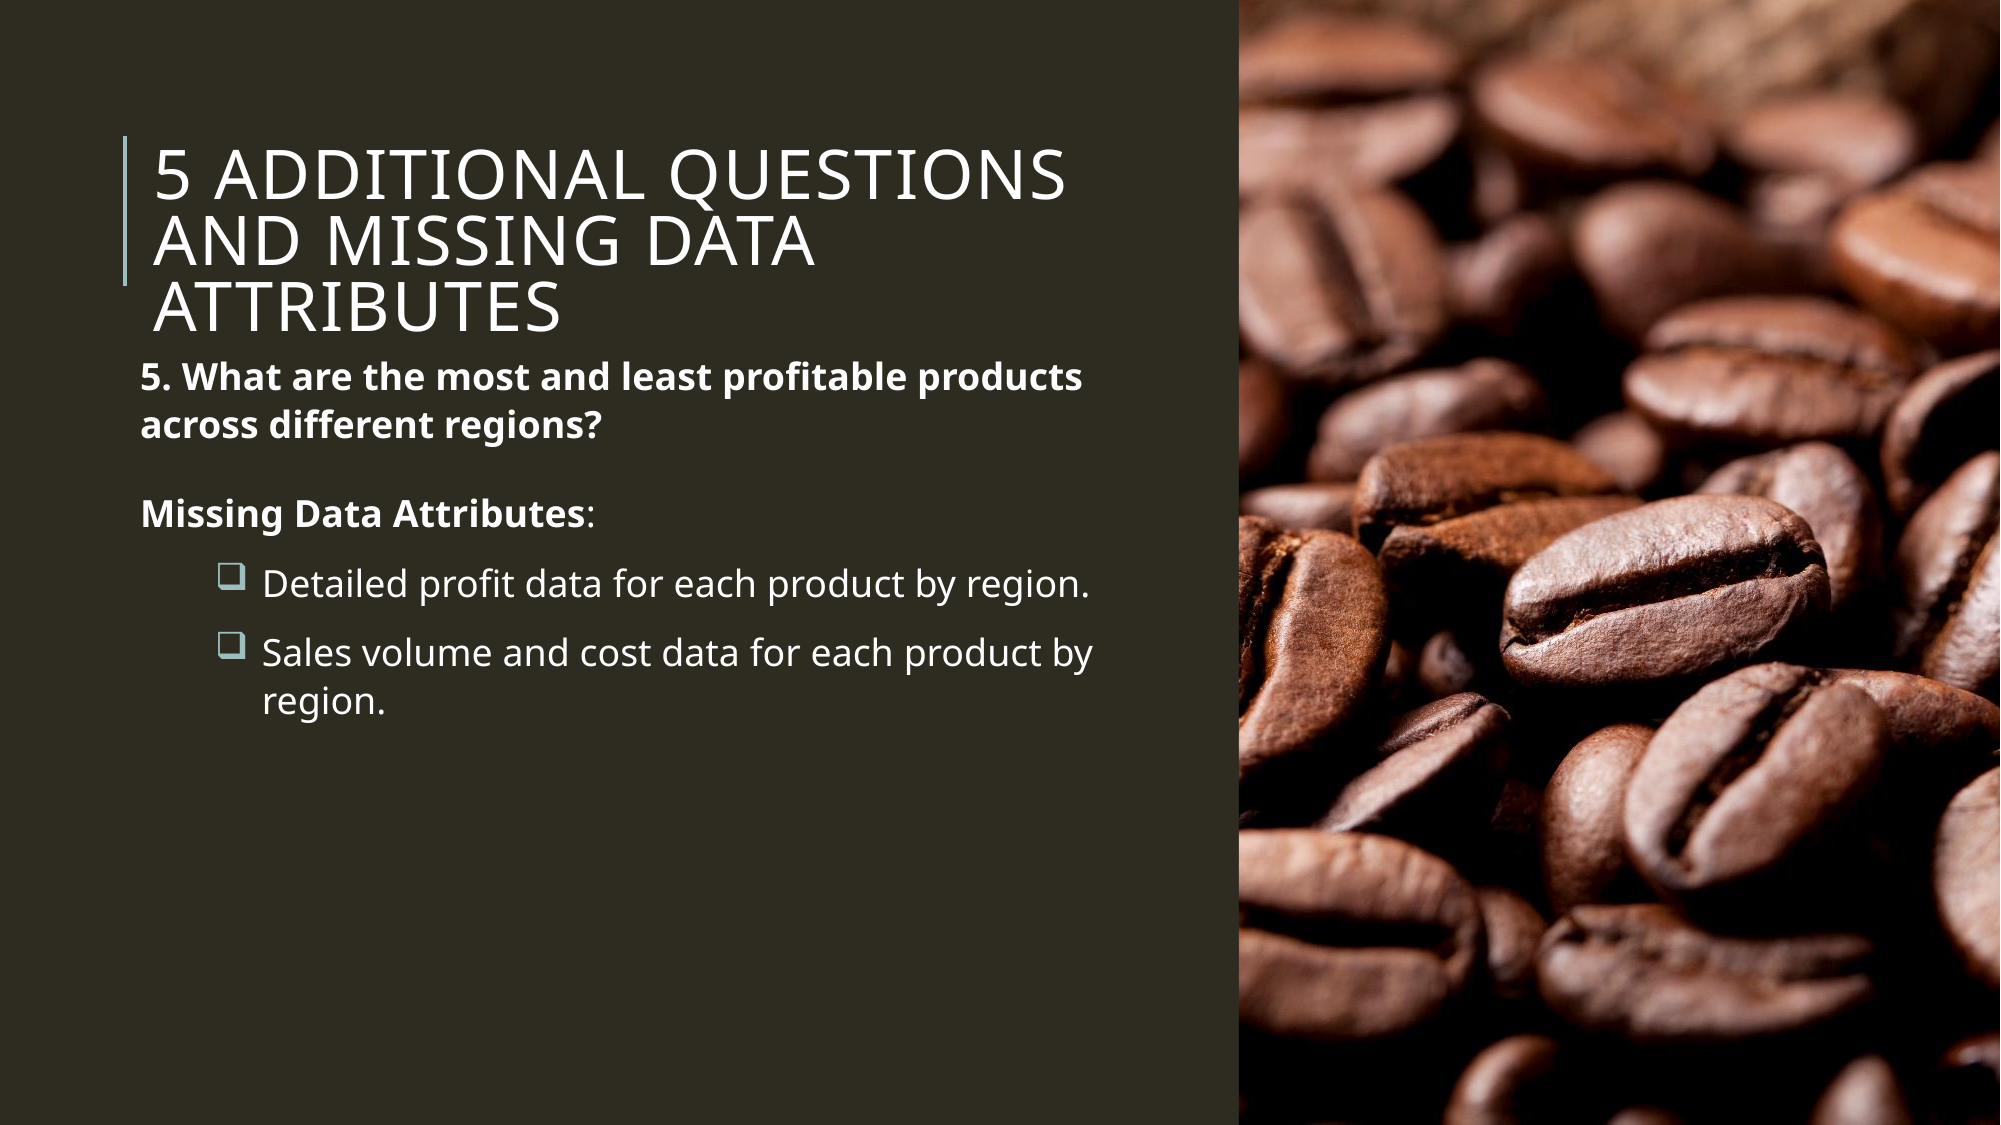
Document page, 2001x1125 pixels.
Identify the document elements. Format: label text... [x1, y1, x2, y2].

list 5. What are the most and least profitable products across different regions? Missing Data Attributes: Detailed profit data for each product by region. Sales volume and cost data for each product by region. [124, 341, 1134, 1060]
picture [1238, 0, 2000, 1125]
title 5 Additional Questions and Missing Data Attributes [138, 136, 1134, 341]
